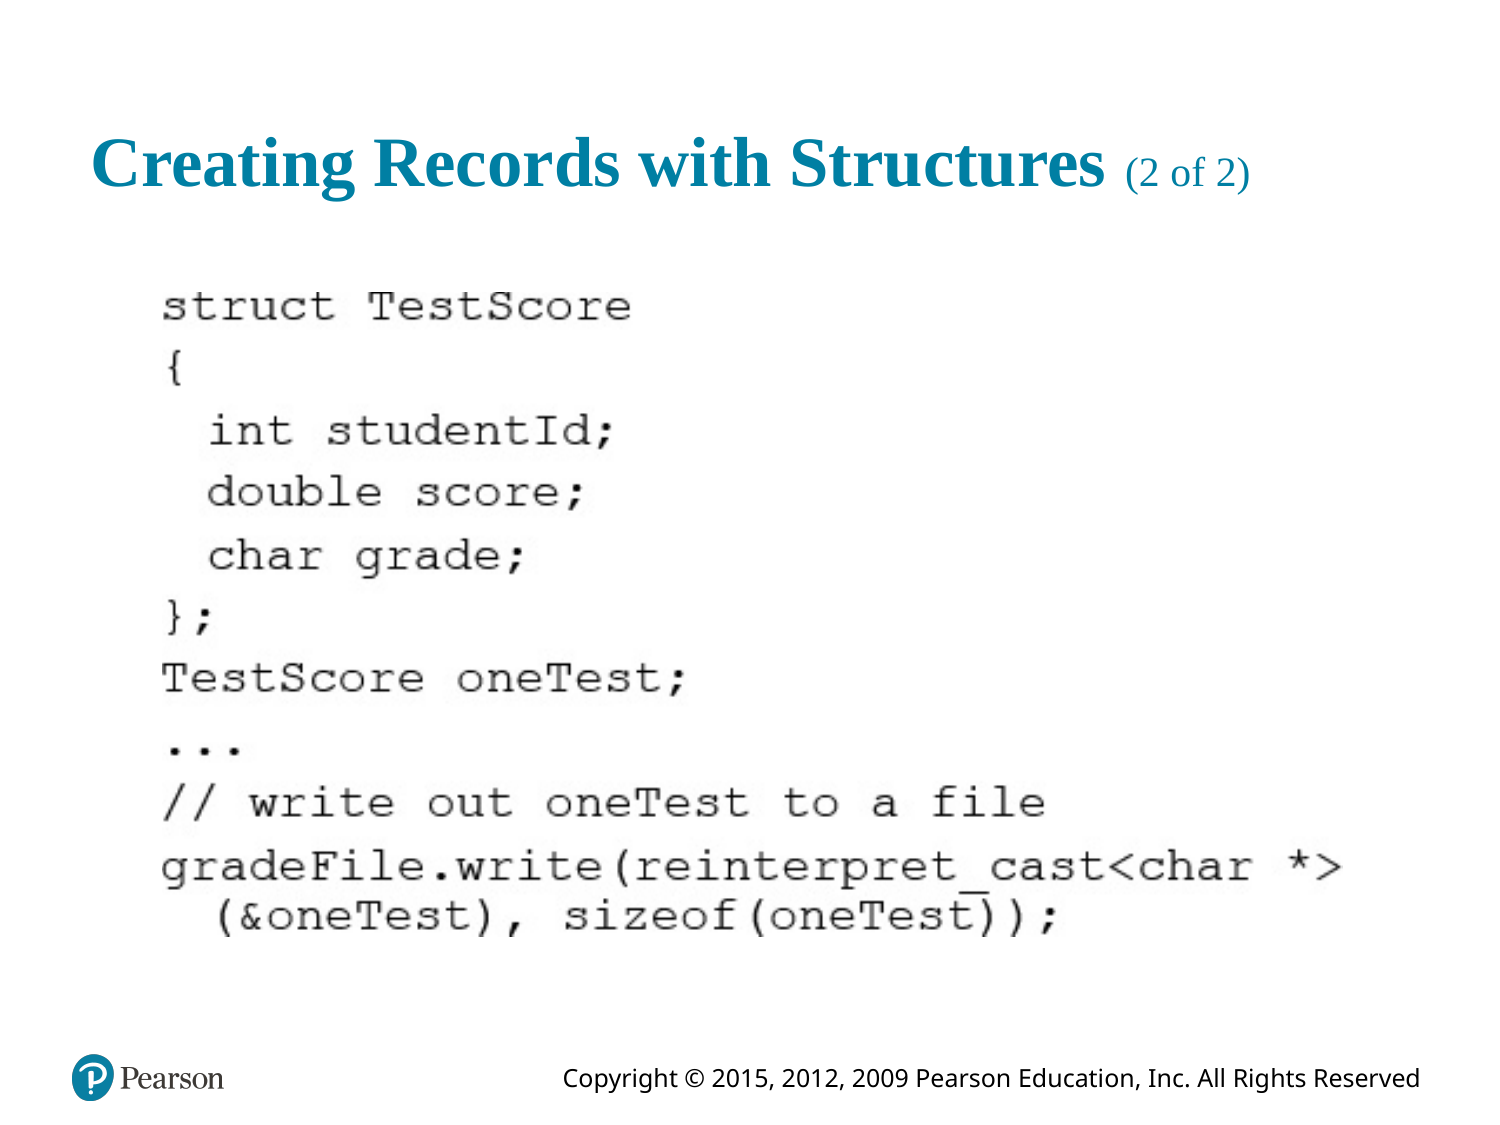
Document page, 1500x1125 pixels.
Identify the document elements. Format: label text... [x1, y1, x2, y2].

picture [72, 1087, 83, 1101]
title Creating Records with Structures (2 of 2) [75, 0, 1425, 216]
picture [80, 1063, 106, 1088]
picture [72, 1054, 88, 1070]
picture [98, 1054, 224, 1101]
picture [162, 292, 1343, 938]
